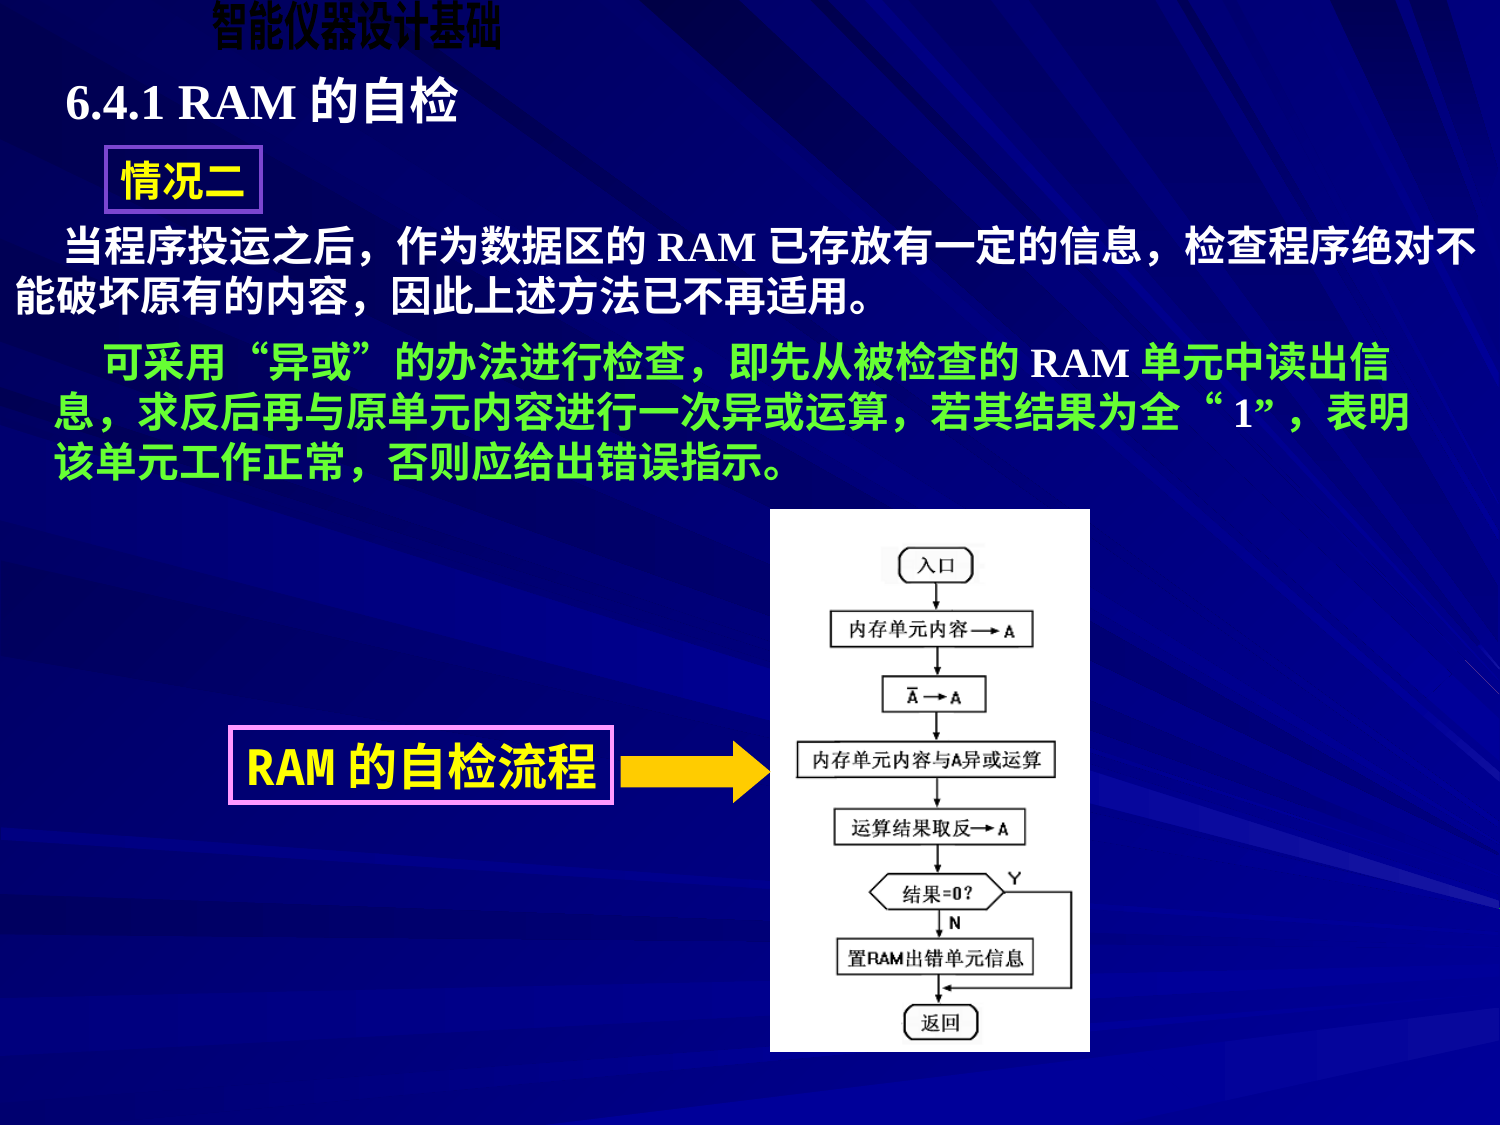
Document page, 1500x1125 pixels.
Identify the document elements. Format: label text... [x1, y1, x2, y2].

text_box 6.4.1 RAM的自检 [50, 62, 474, 137]
text_box 可采用“异或”的办法进行检查，即先从被检查的RAM单元中读出信息，求反后再与原单元内容进行一次异或运算，若其结果为全“1”，表明该单元工作正常，否则应给出错误指示。 [39, 328, 1427, 494]
text_box 情况二 [106, 147, 262, 212]
text_box RAM的自检流程 [230, 727, 613, 803]
text_box 当程序投运之后，作为数据区的RAM已存放有一定的信息，检查程序绝对不能破坏原有的内容，因此上述方法已不再适用。 [0, 212, 1500, 328]
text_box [770, 509, 1090, 1052]
text_box [620, 740, 770, 804]
